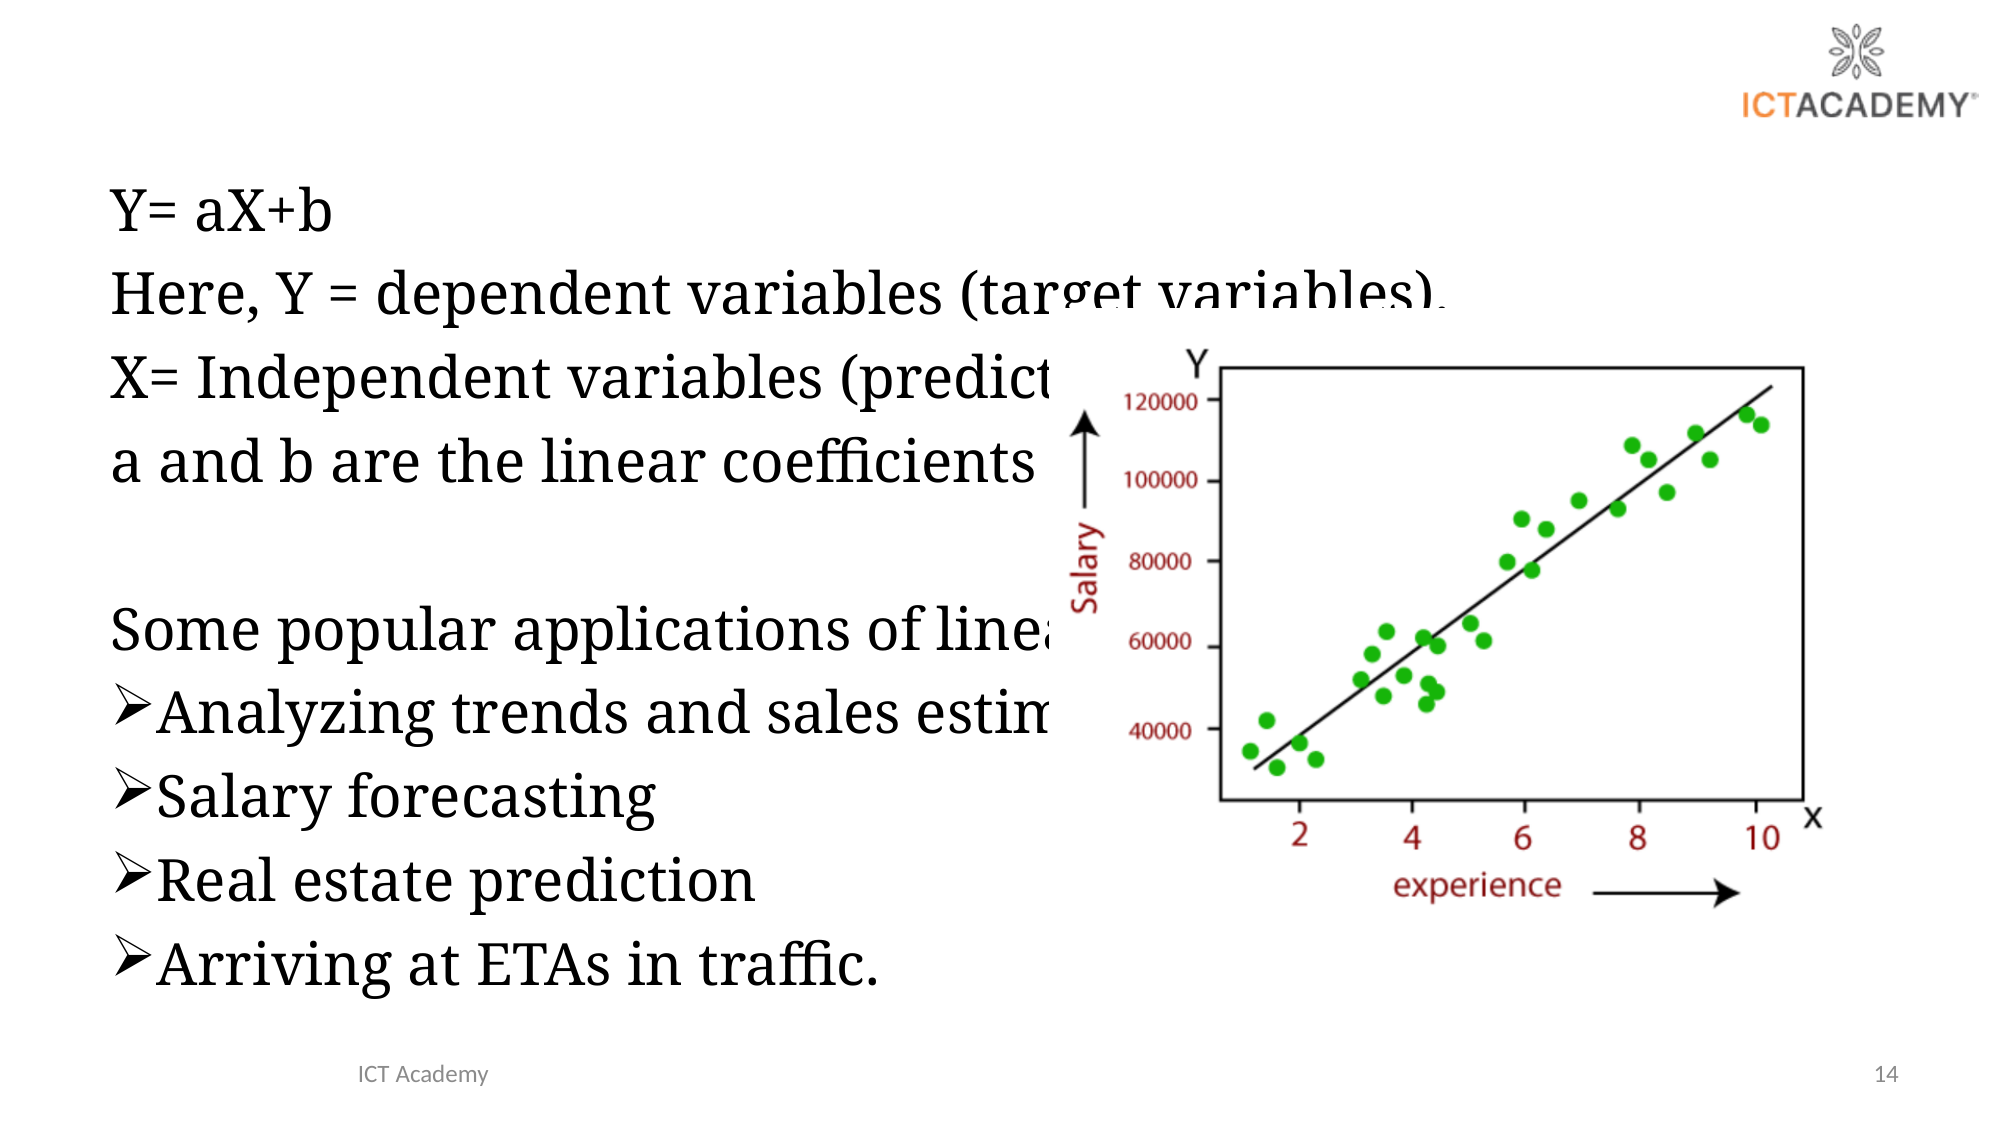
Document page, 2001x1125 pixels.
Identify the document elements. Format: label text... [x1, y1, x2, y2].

list Y= aX+b Here, Y = dependent variables (target variables), X= Independent variables (predictor variables), a and b are the linear coefficients Some popular applications of linear regression are: Analyzing trends and sales estimates Salary forecasting Real estate prediction Arriving at ETAs in traffic. [95, 173, 1905, 1058]
slide_number 14 [1464, 1042, 1915, 1103]
footer ICT Academy [85, 1042, 761, 1103]
picture [1743, 22, 1979, 120]
picture [1049, 308, 1873, 923]
